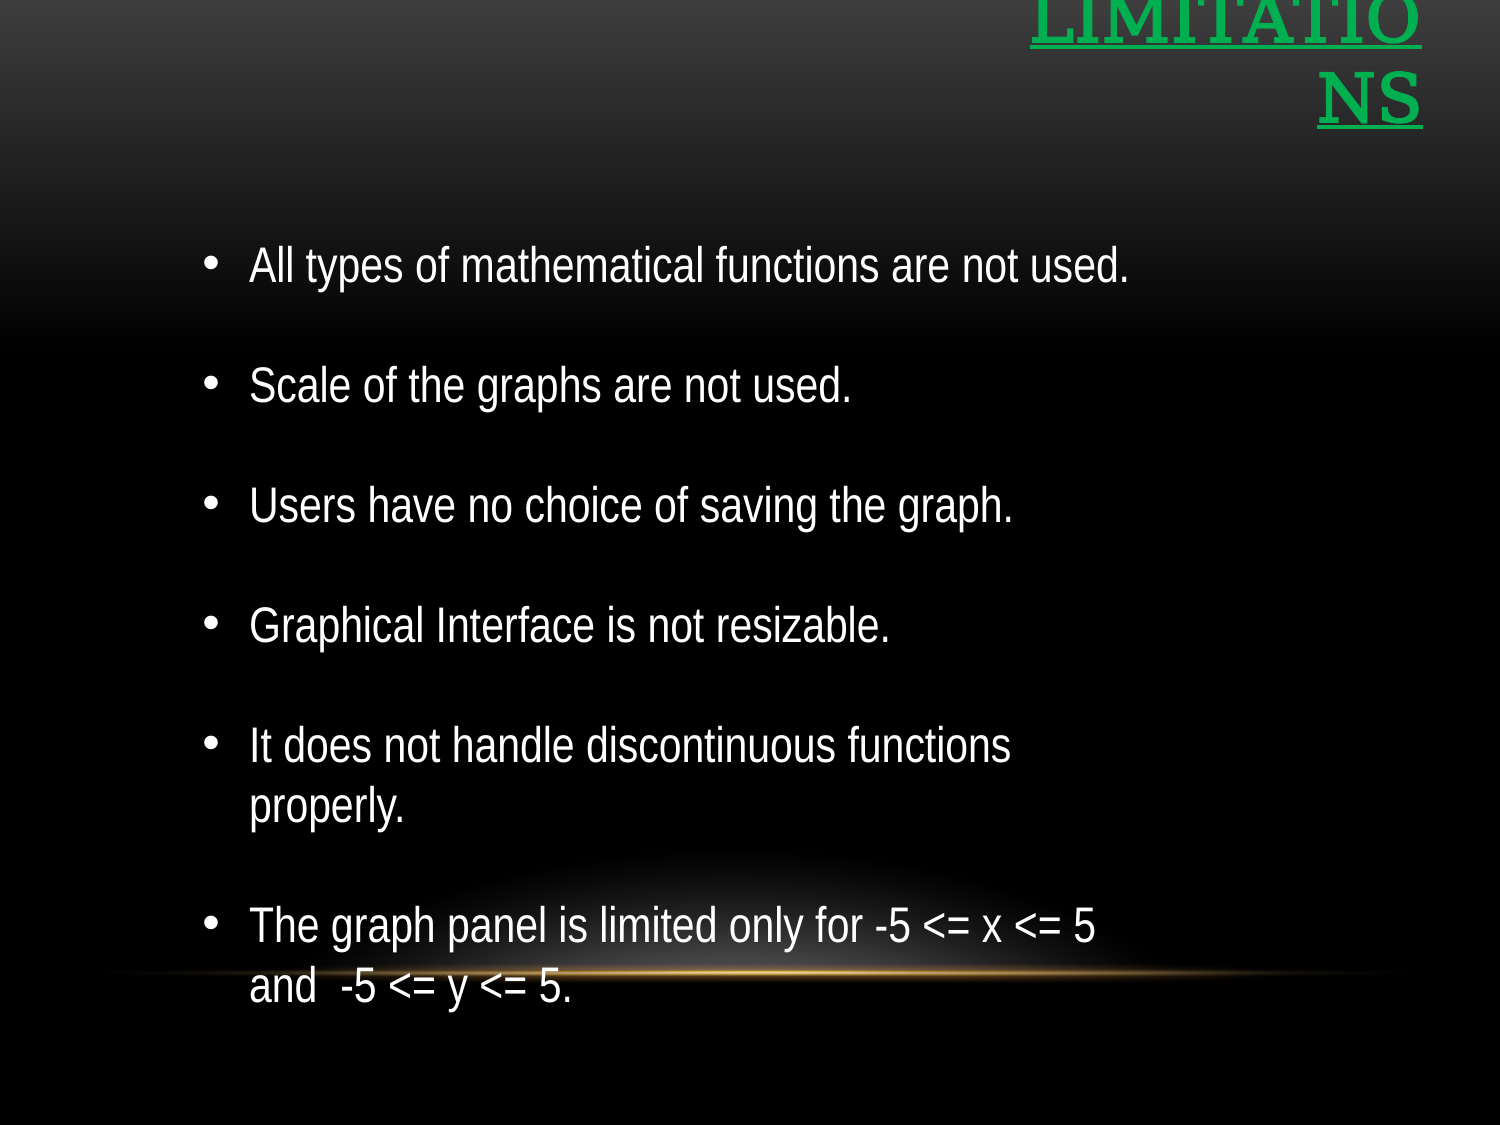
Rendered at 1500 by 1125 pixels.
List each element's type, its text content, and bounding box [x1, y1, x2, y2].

text_box All types of mathematical functions are not used. Scale of the graphs are not used. Users have no choice of saving the graph. Graphical Interface is not resizable. It does not handle discontinuous functions properly. The graph panel is limited only for -5 <= x <= 5 and -5 <= y <= 5. [187, 224, 1188, 1080]
picture [0, 0, 1500, 1125]
title limitations [975, 37, 1438, 143]
